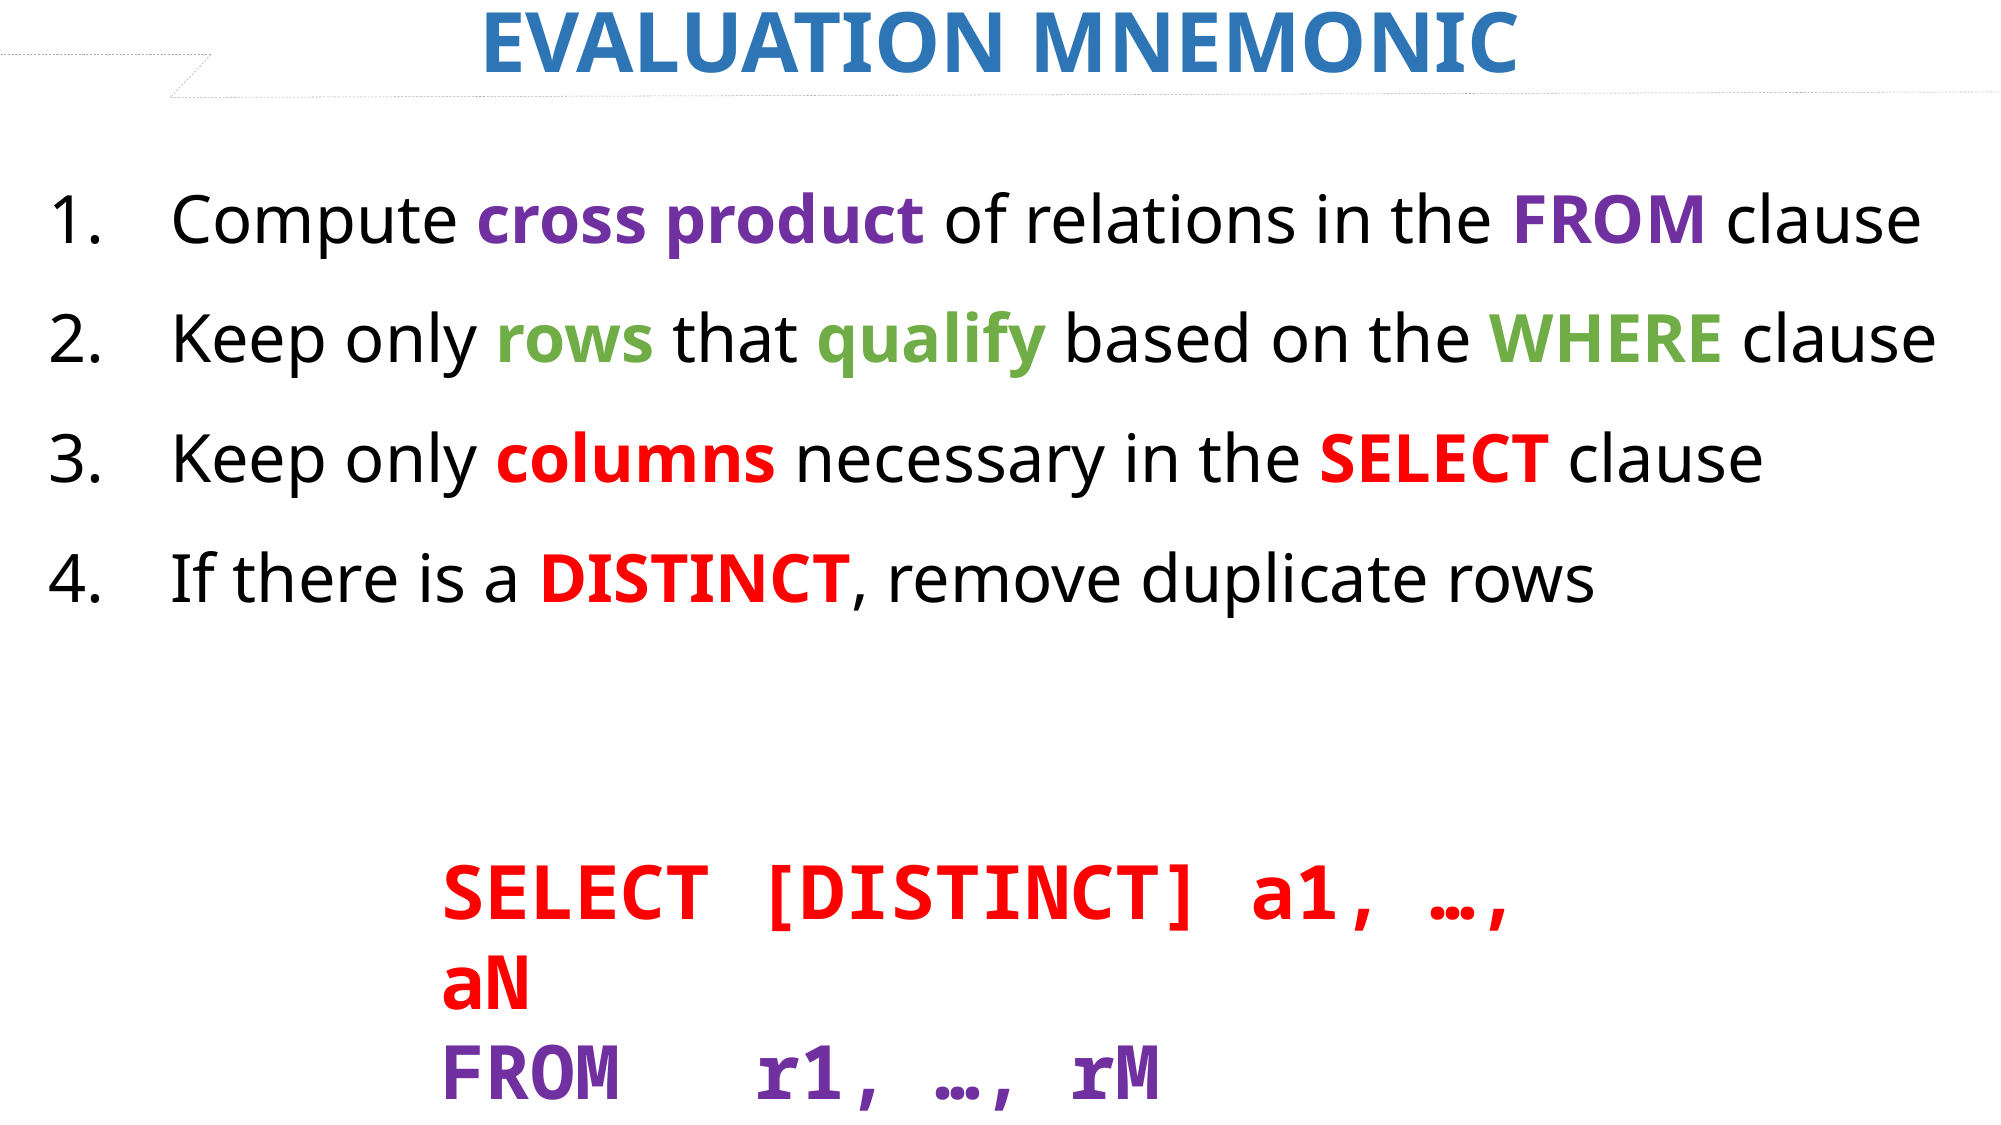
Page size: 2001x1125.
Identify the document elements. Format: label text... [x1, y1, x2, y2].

text_box EVALUATION MNEMONIC [0, 0, 2000, 54]
text_box Compute cross product of relations in the FROM clause Keep only rows that qualify based on the WHERE clause Keep only columns necessary in the SELECT clause If there is a DISTINCT, remove duplicate rows [33, 129, 1967, 624]
text_box SELECT [DISTINCT] a1, …, aN FROM r1, …, rM WHERE qualification [425, 837, 1575, 1125]
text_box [0, 54, 2000, 98]
